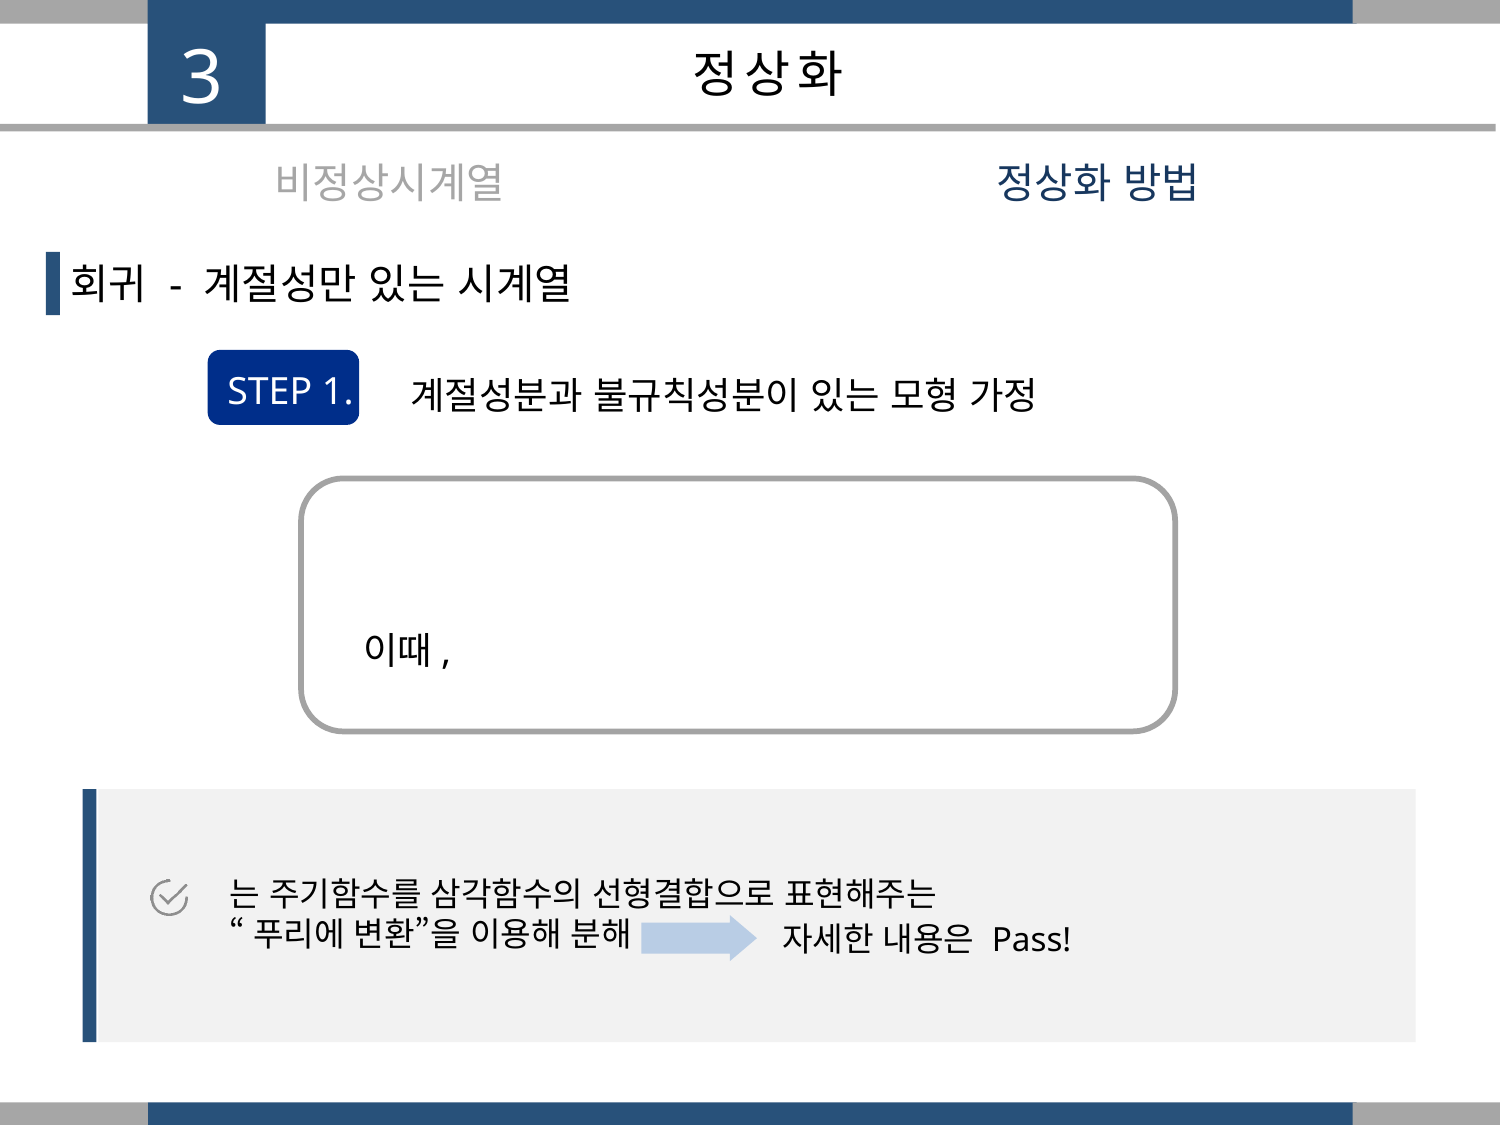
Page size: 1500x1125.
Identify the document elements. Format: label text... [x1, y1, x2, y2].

text_box [298, 476, 1178, 734]
text_box 정상화 [454, 34, 1081, 110]
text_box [45, 250, 577, 317]
text_box 자세한 내용은 Pass! [767, 910, 1228, 965]
text_box [205, 347, 361, 428]
text_box STEP 1. [212, 359, 379, 420]
picture [150, 878, 188, 916]
text_box [0, 122, 1498, 133]
text_box 계절성분과 불규칙성분이 있는 모형 가정 [395, 364, 1294, 425]
text_box 비정상시계열 [242, 149, 538, 214]
text_box 정상화 방법 [950, 149, 1247, 214]
text_box [81, 787, 98, 1044]
text_box [98, 787, 1418, 1044]
text_box [639, 913, 760, 963]
text_box [145, 0, 268, 122]
text_box 이때, [348, 619, 466, 679]
text_box 3 [136, 21, 267, 127]
